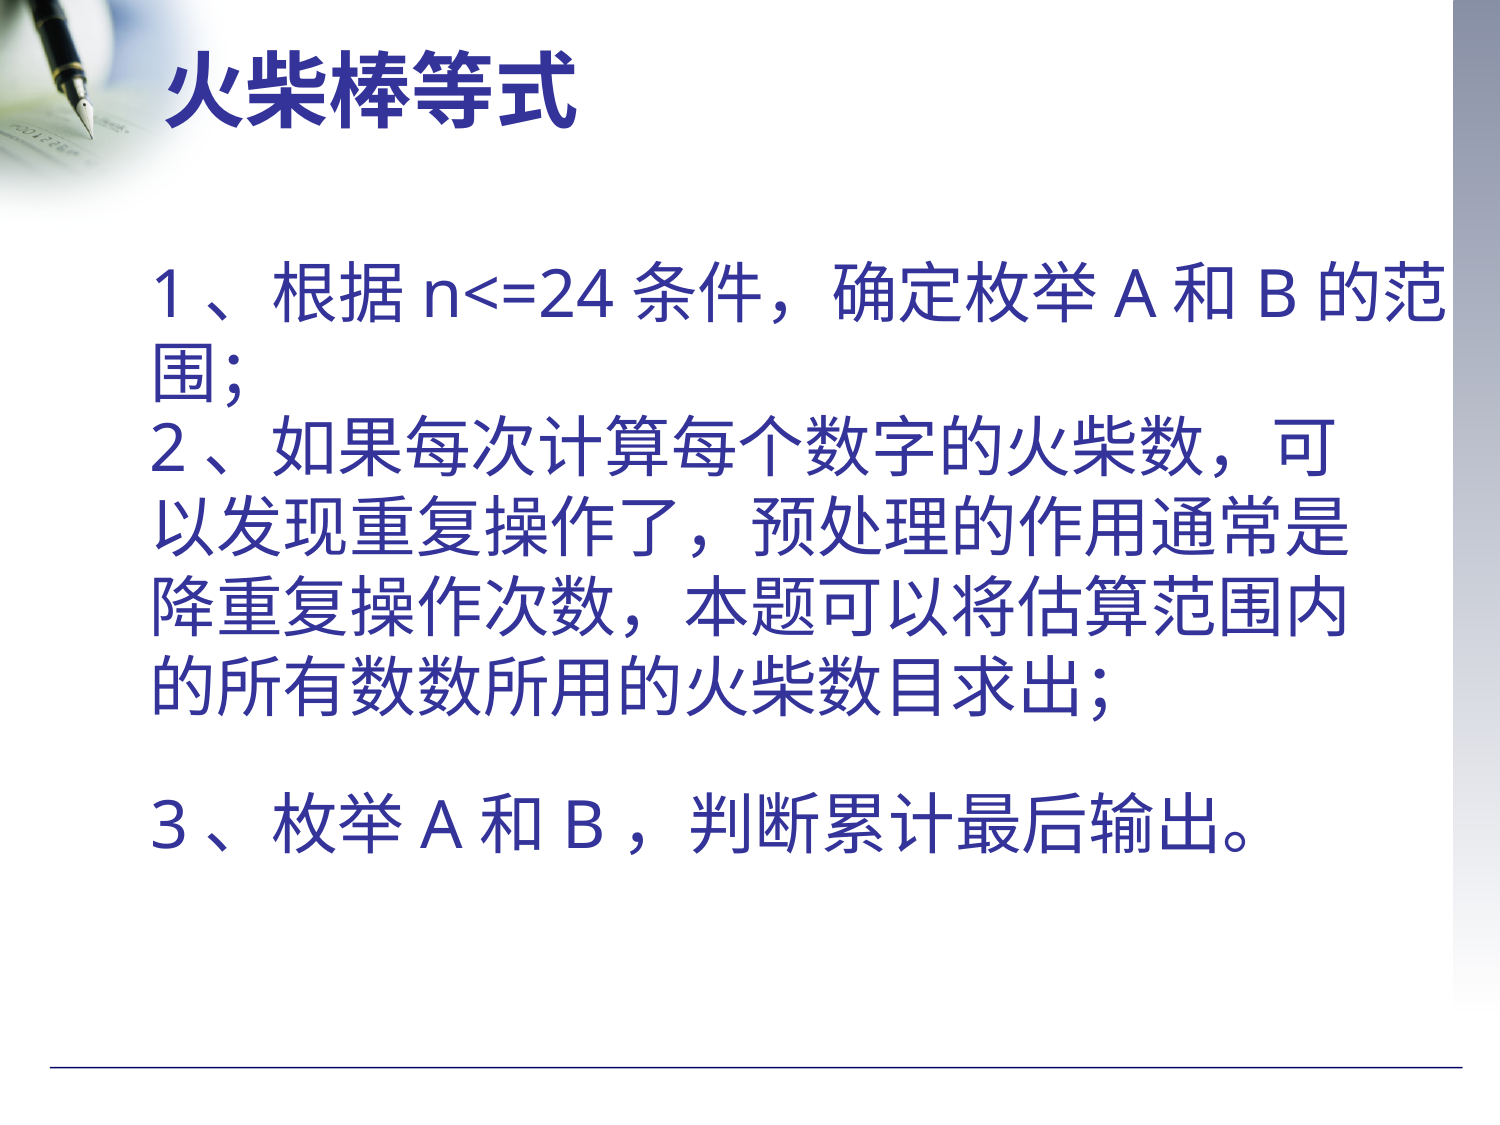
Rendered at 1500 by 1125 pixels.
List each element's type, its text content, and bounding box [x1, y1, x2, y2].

text_box 3、枚举A和B，判断累计最后输出。 [118, 774, 1477, 870]
picture [0, 0, 231, 228]
text_box 火柴棒等式 [147, 30, 1435, 146]
text_box 2、如果每次计算每个数字的火柴数，可以发现重复操作了，预处理的作用通常是降重复操作次数，本题可以将估算范围内的所有数数所用的火柴数目求出； [134, 397, 1399, 732]
text_box 1、根据n<=24条件，确定枚举A和B的范围； [135, 243, 1465, 419]
